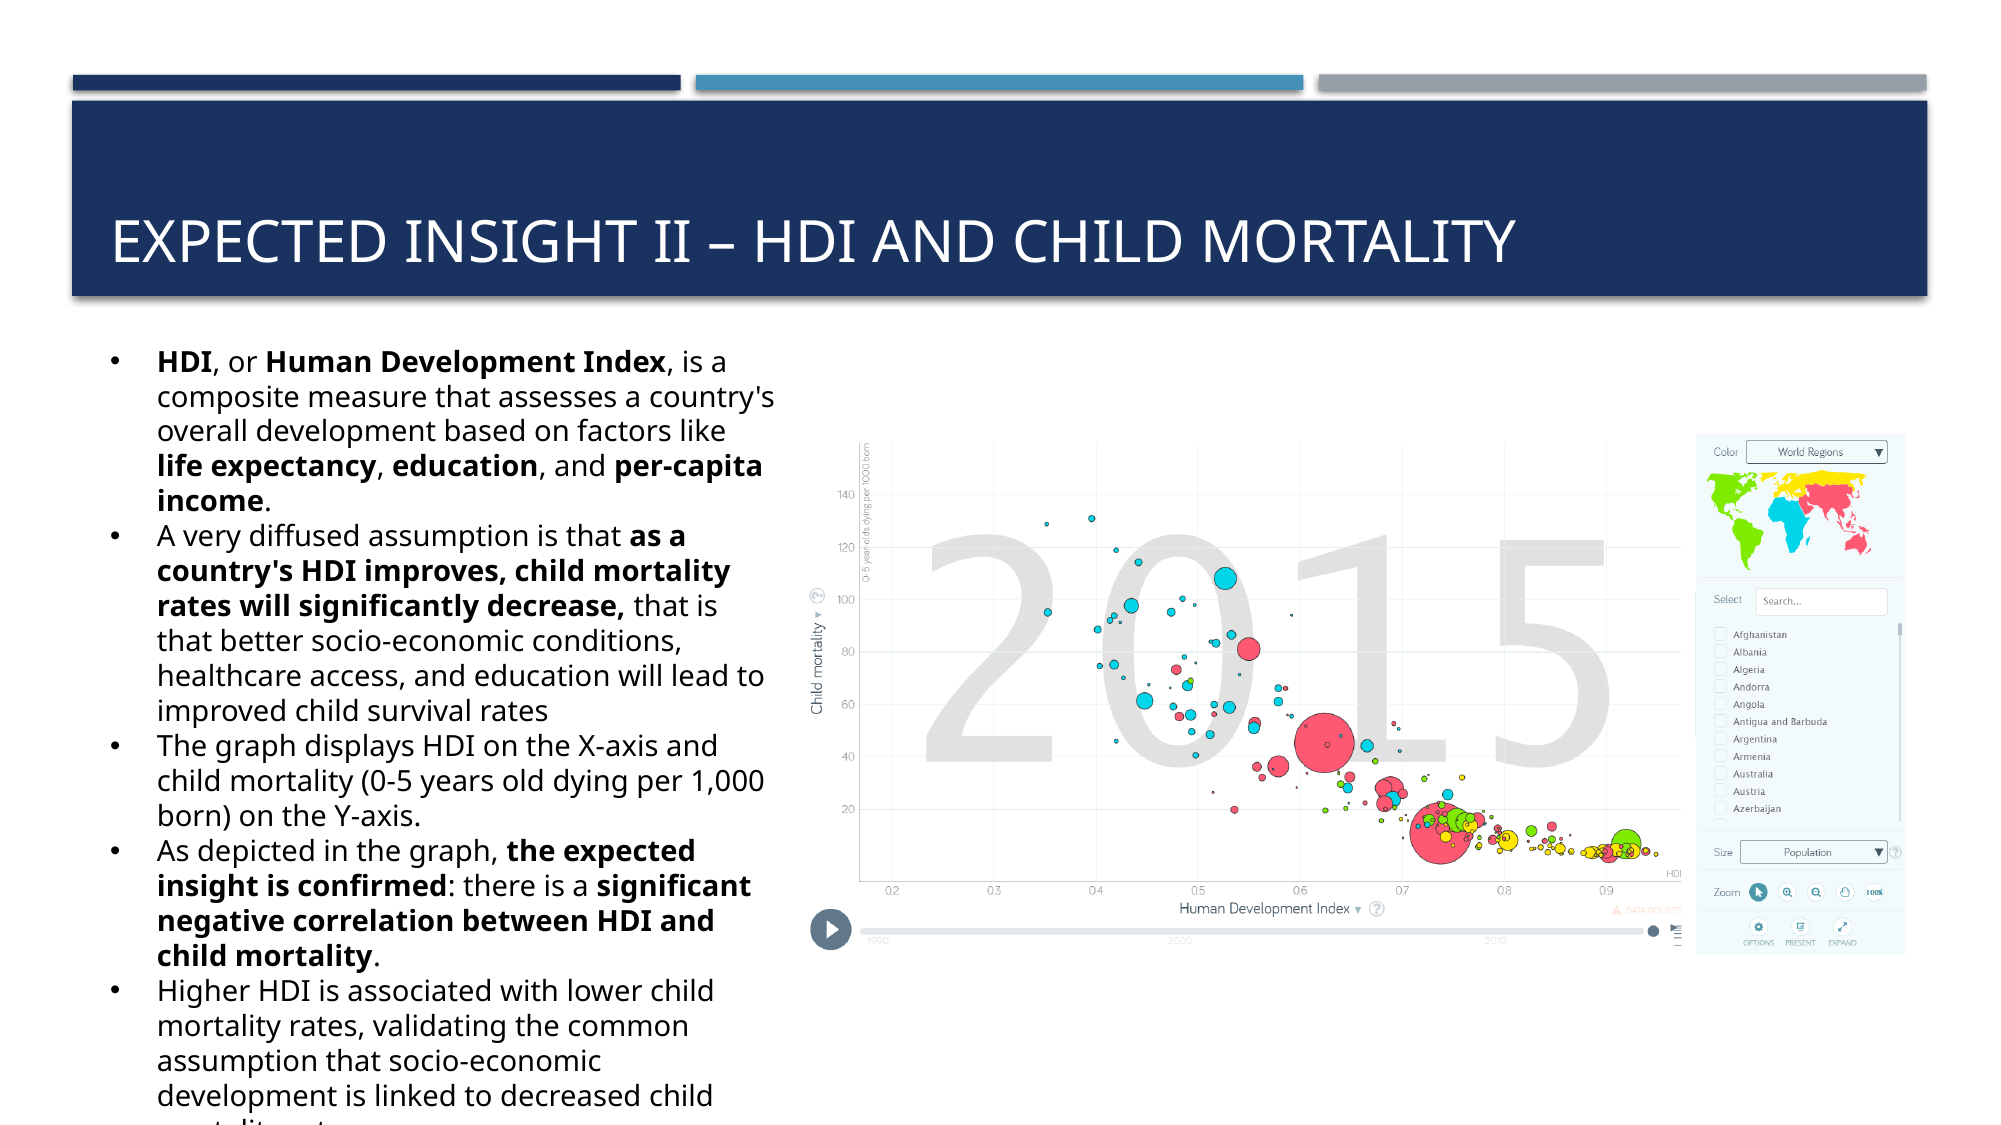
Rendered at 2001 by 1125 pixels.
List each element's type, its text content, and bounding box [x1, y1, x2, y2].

text_box HDI, or Human Development Index, is a composite measure that assesses a country's overall development based on factors like life expectancy, education, and per-capita income. A very diffused assumption is that as a country's HDI improves, child mortality rates will significantly decrease, that is that better socio-economic conditions, healthcare access, and education will lead to improved child survival rates The graph displays HDI on the X-axis and child mortality (0-5 years old dying per 1,000 born) on the Y-axis. As depicted in the graph, the expected insight is confirmed: there is a significant negative correlation between HDI and child mortality. Higher HDI is associated with lower child mortality rates, validating the common assumption that socio-economic development is linked to decreased child mortality rates. [95, 335, 796, 1125]
title Expected insight II – HDI and CHILD mortality [95, 115, 1905, 282]
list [794, 434, 1906, 959]
